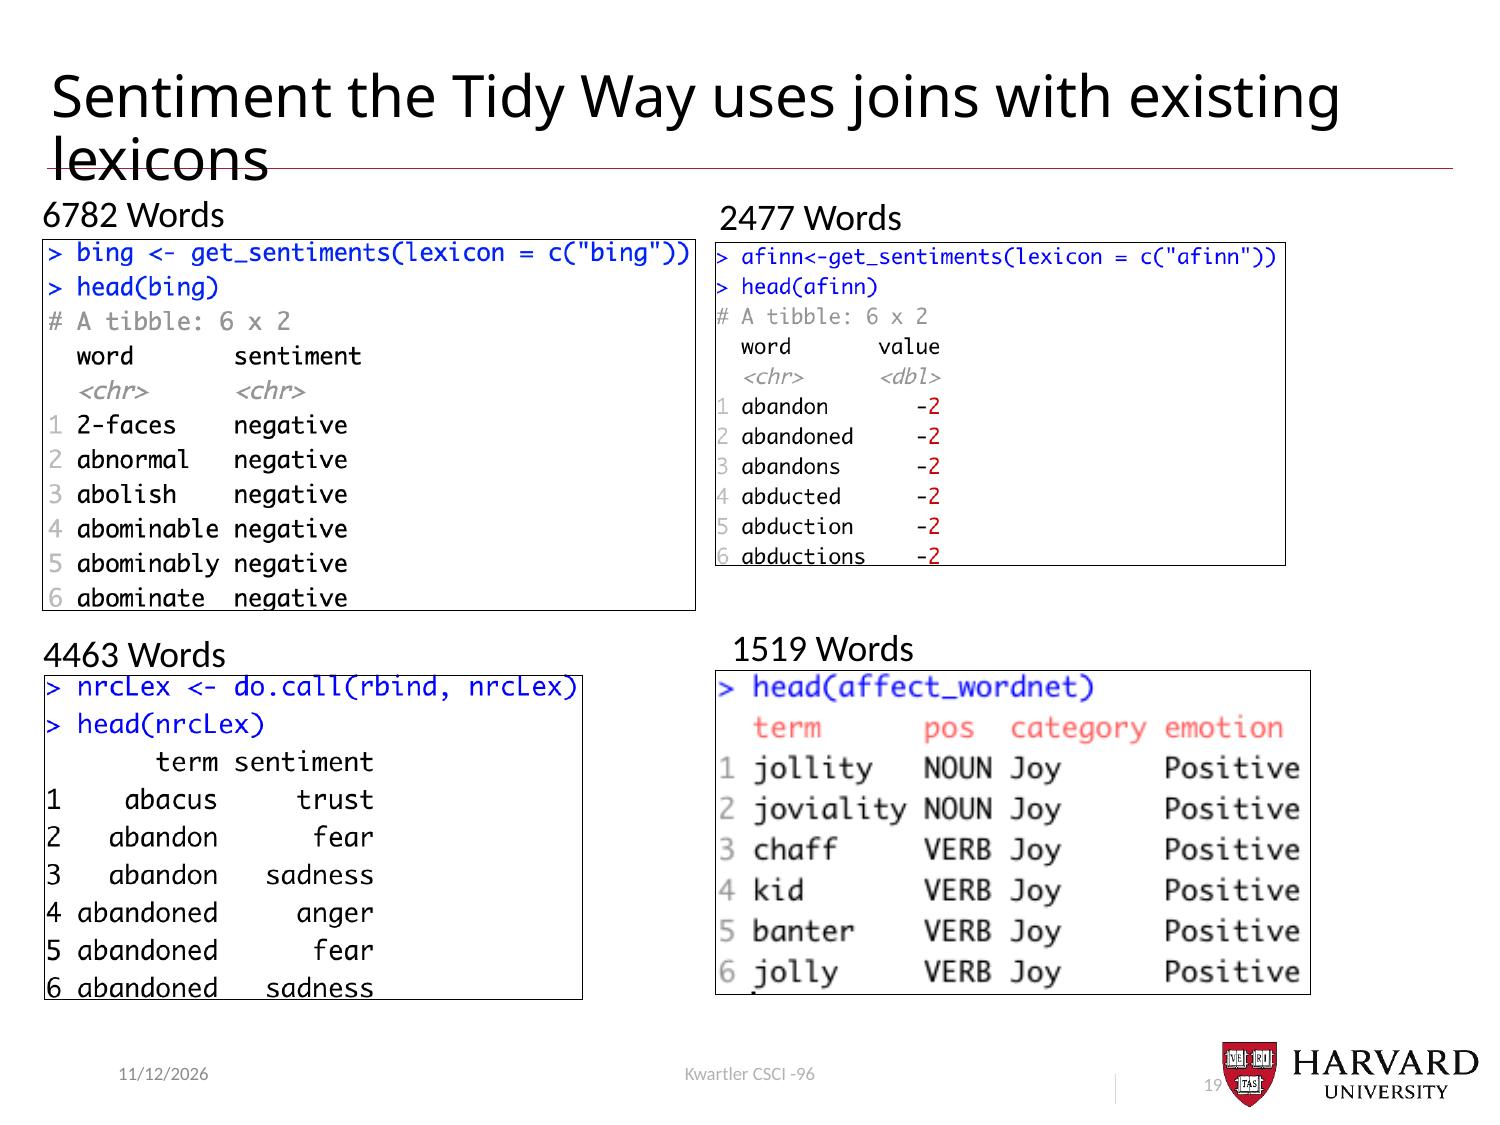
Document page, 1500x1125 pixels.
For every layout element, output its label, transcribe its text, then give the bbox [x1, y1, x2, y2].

title Sentiment the Tidy Way uses joins with existing lexicons [36, 59, 1451, 157]
text_box 1519 Words [716, 616, 930, 670]
picture [715, 242, 1286, 566]
text_box 2477 Words [704, 185, 918, 246]
picture [715, 670, 1311, 995]
slide_number 19 [1188, 1042, 1330, 1103]
text_box 6782 Words [27, 182, 241, 243]
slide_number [103, 1042, 441, 1103]
picture [1200, 1024, 1500, 1125]
picture [42, 239, 696, 611]
picture [44, 674, 583, 1000]
text_box 4463 Words [28, 622, 242, 683]
footer Kwartler CSCI -96 [496, 1042, 1004, 1103]
